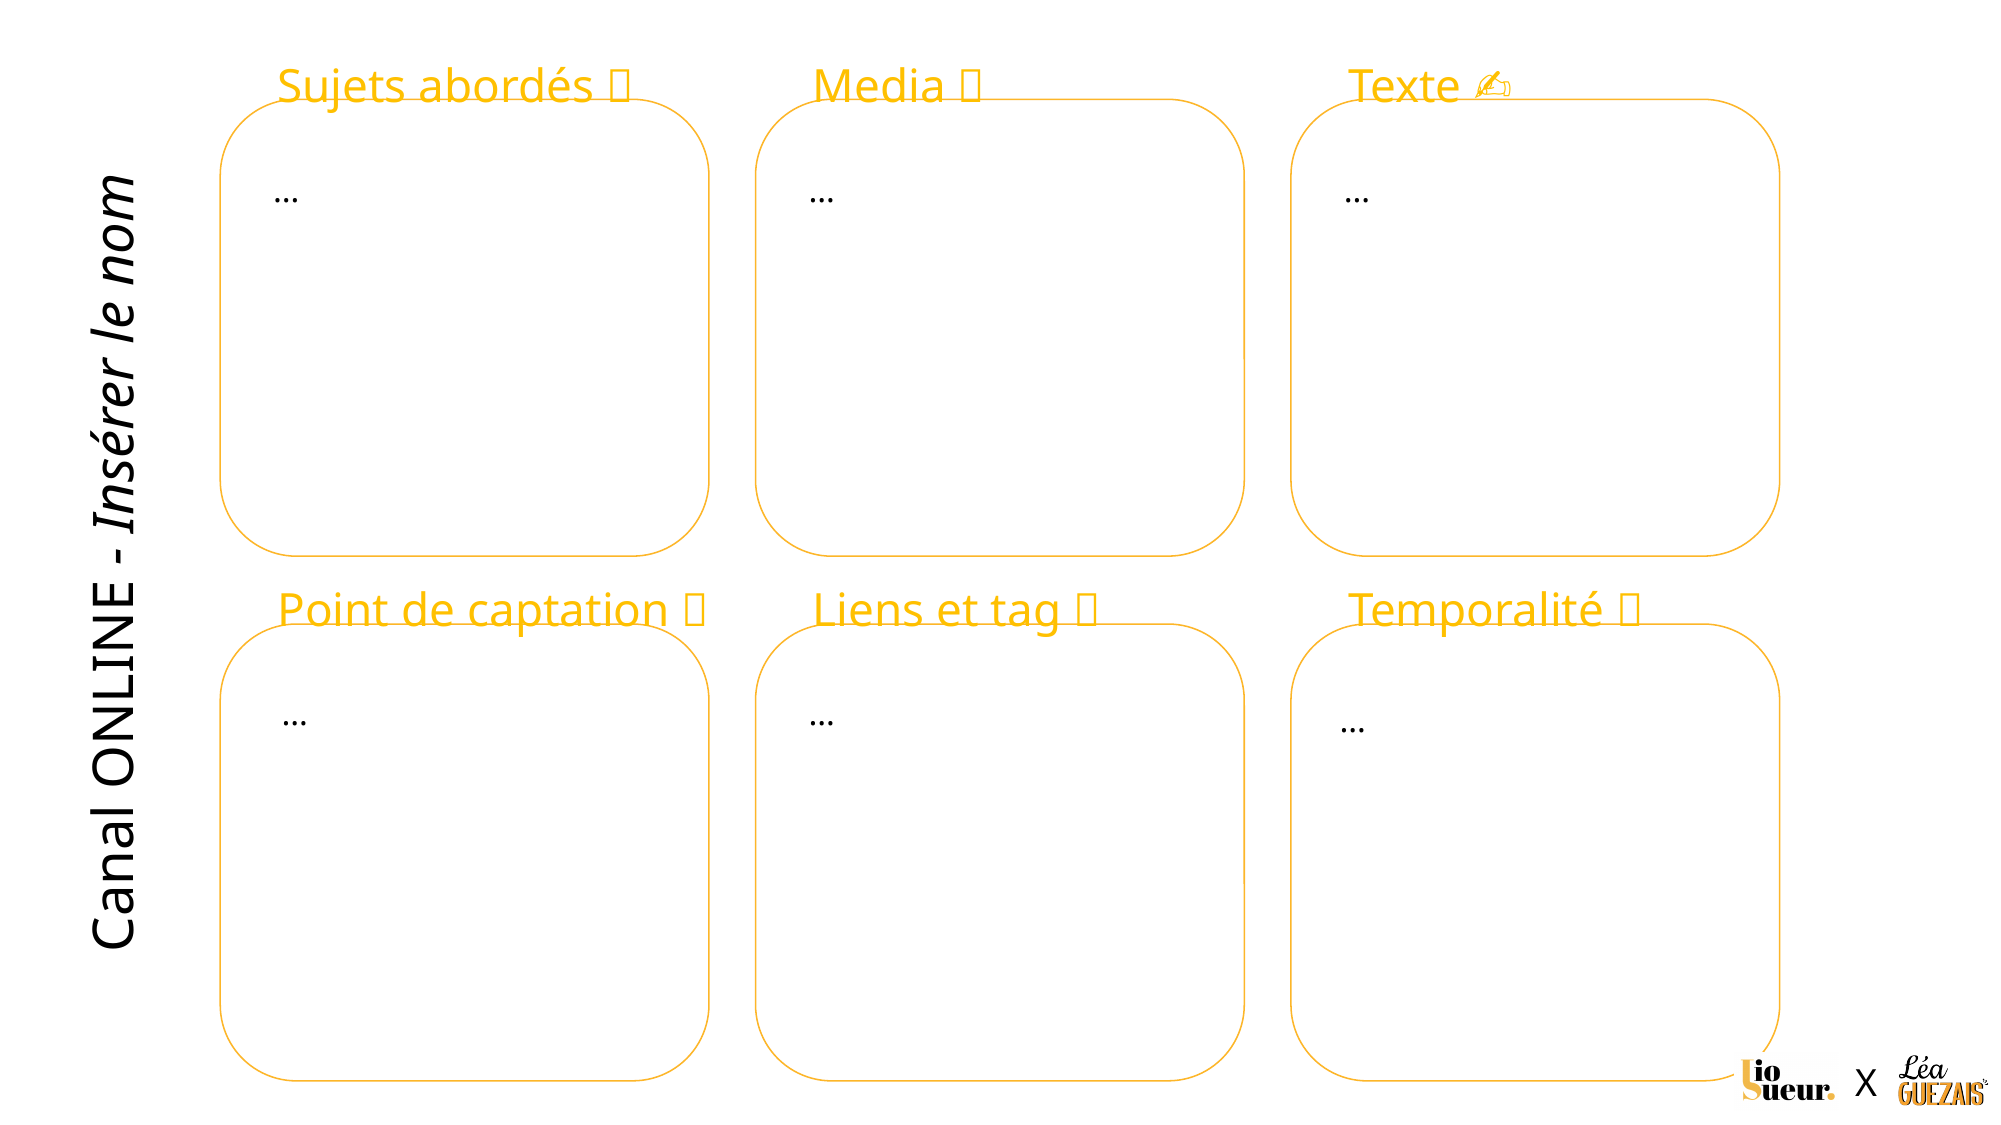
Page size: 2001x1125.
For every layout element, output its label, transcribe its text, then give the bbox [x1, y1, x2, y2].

text_box [755, 632, 1245, 1081]
text_box … [1324, 684, 1738, 1011]
text_box Point de captation 👀 [262, 573, 735, 644]
text_box Temporalité 📅 [1333, 573, 1747, 644]
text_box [1734, 1050, 1992, 1113]
text_box Sujets abordés 💬 [262, 48, 676, 119]
text_box Texte ✍️ [1333, 48, 1747, 119]
text_box Liens et tag 🔗 [797, 573, 1211, 644]
text_box Media 📸 [797, 48, 1211, 119]
text_box [1290, 632, 1780, 1081]
text_box [1290, 107, 1780, 557]
text_box … [266, 677, 680, 1018]
text_box [755, 107, 1245, 557]
text_box Canal ONLINE - Insérer le nom [69, 0, 152, 1125]
text_box … [793, 677, 1207, 1018]
text_box … [793, 154, 1207, 481]
text_box … [258, 154, 672, 495]
text_box [220, 107, 709, 557]
text_box [220, 632, 709, 1081]
text_box … [1328, 154, 1742, 481]
